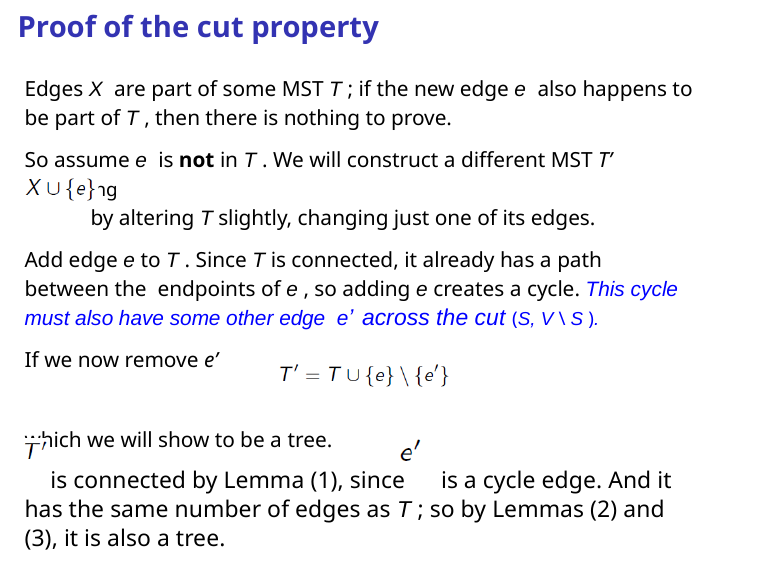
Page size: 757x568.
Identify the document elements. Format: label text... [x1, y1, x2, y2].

picture [21, 438, 51, 462]
picture [277, 358, 453, 389]
list Edges X are part of some MST T ; if the new edge e also happens to be part of T , then there is nothing to prove. So assume e is not in T . We will construct a different MST T’ containing by altering T slightly, changing just one of its edges. Add edge e to T . Since T is connected, it already has a path between the endpoints of e , so adding e creates a cycle. This cycle must also have some other edge e’ across the cut (S, V \ S ). If we now remove e’ which we will show to be a tree. is connected by Lemma (1), since is a cycle edge. And it has the same number of edges as T ; so by Lemmas (2) and (3), it is also a tree. [22, 71, 709, 552]
picture [395, 438, 425, 461]
picture [21, 176, 99, 202]
title Proof of the cut property [15, 13, 741, 109]
